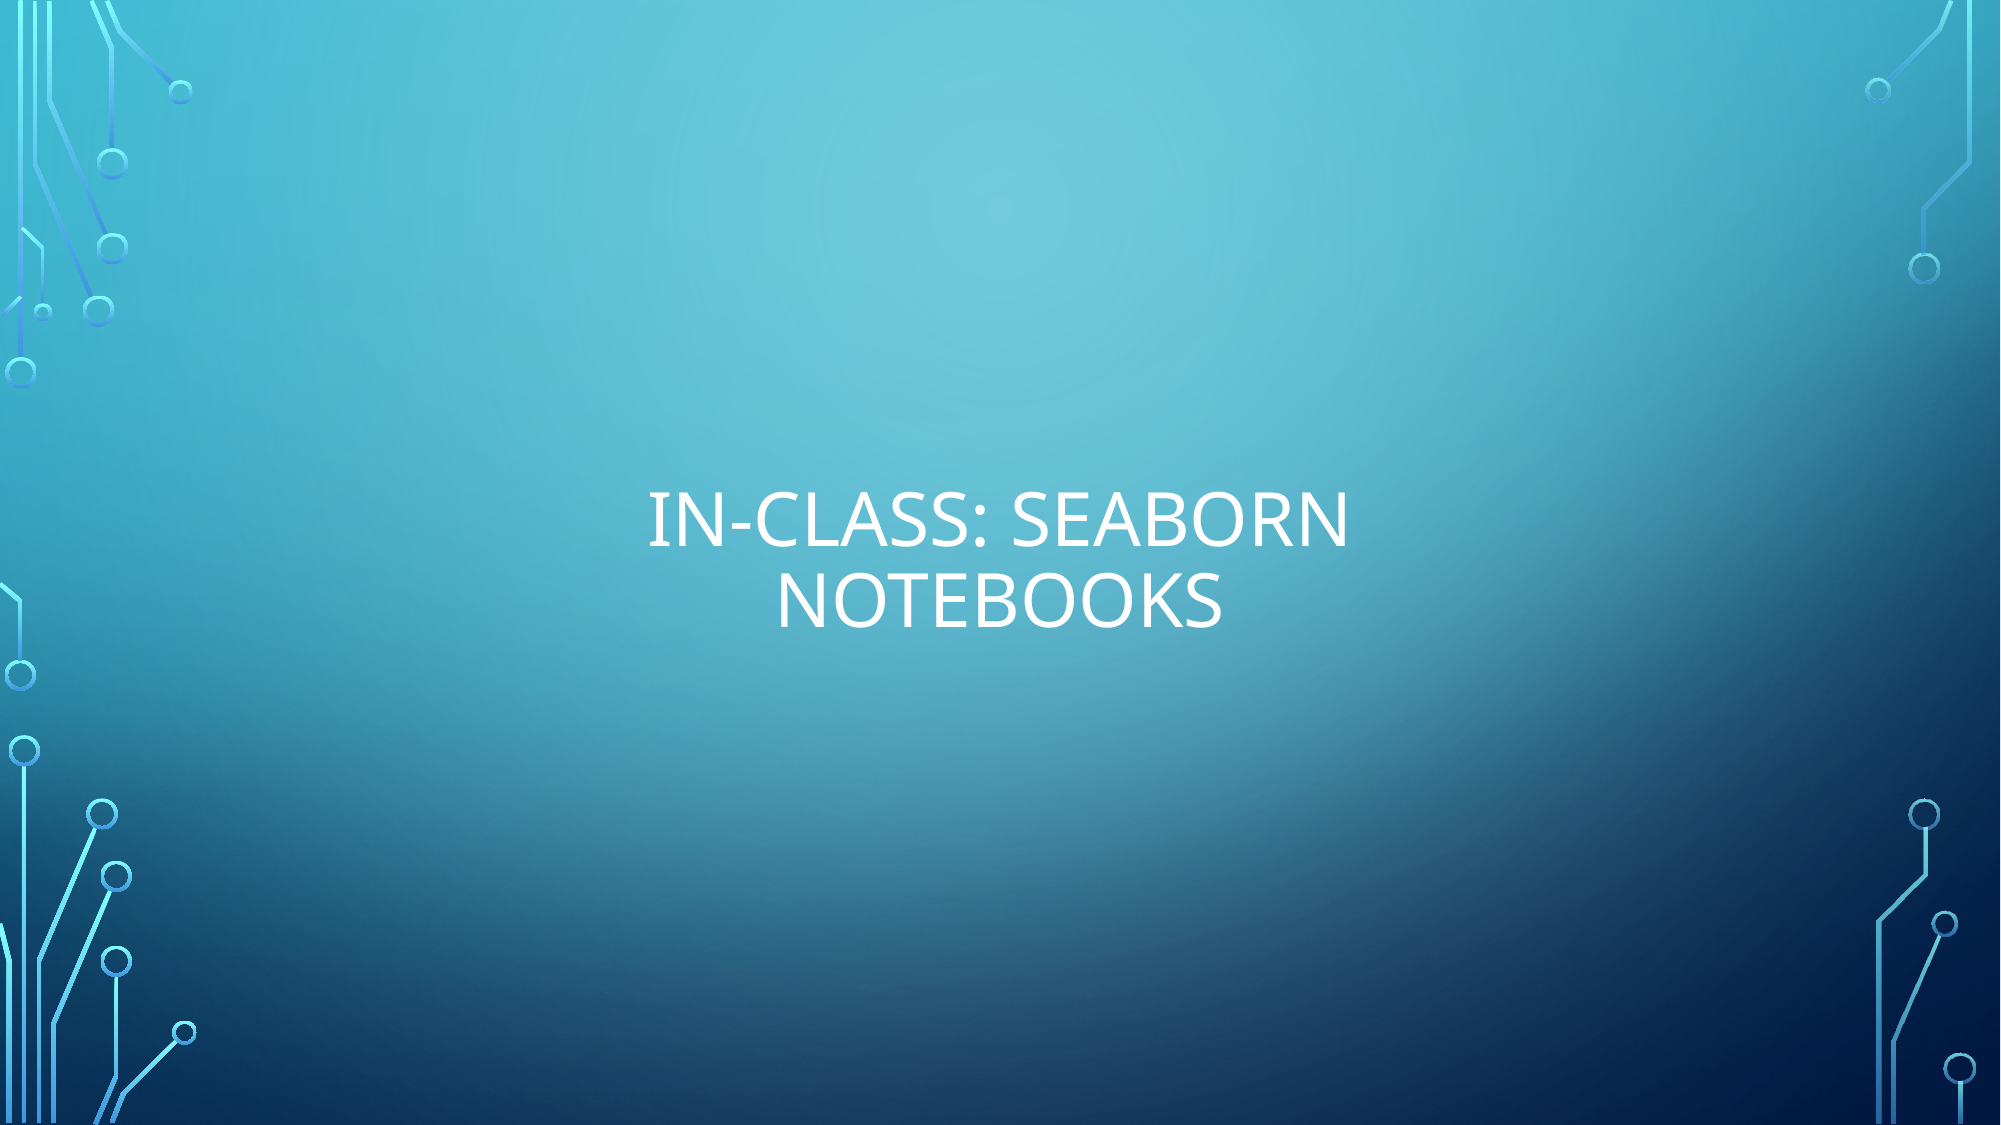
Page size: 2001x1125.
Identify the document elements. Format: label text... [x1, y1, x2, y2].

title In-class: Seaborn Notebooks [418, 441, 1582, 684]
